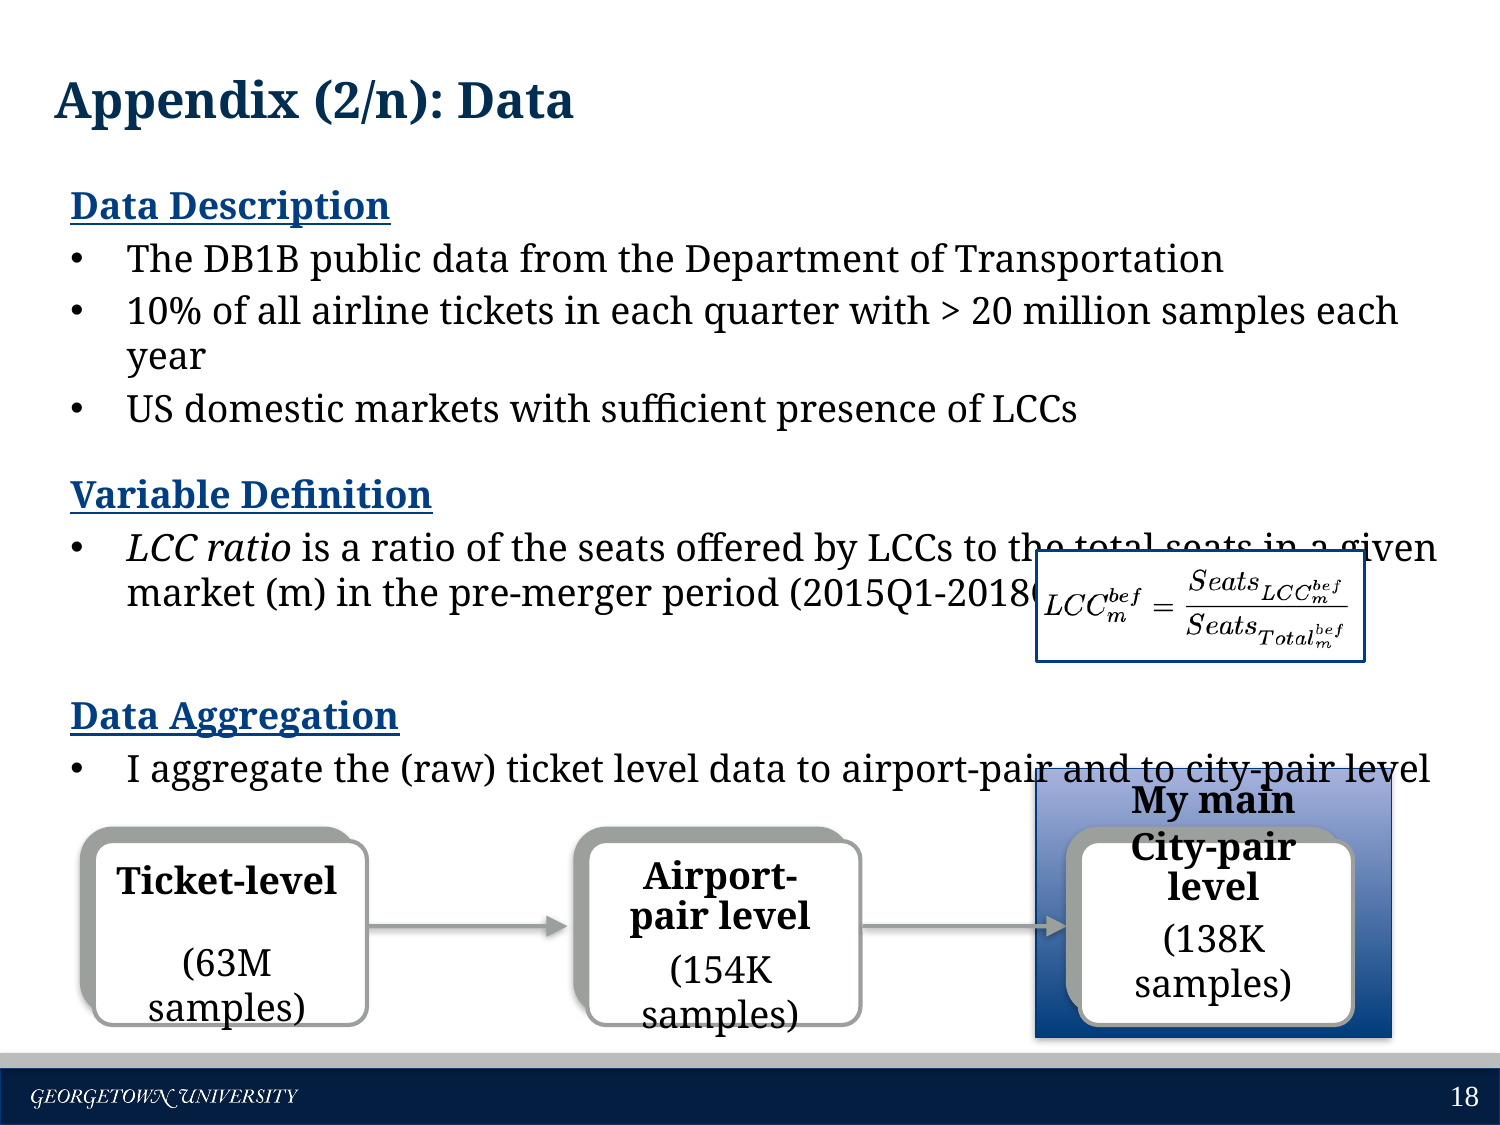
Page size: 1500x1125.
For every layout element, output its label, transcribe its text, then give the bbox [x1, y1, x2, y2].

text_box Appendix (2/n): Data [42, 50, 1393, 148]
picture [1037, 551, 1364, 661]
slide_number 18 [1434, 1064, 1500, 1125]
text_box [1067, 828, 1354, 1026]
picture [31, 1089, 299, 1109]
text_box Data Description The DB1B public data from the Department of Transportation 10% of all airline tickets in each quarter with > 20 million samples each year US domestic markets with sufficient presence of LCCs Variable Definition LCC ratio is a ratio of the seats offered by LCCs to the total seats in a given market (m) in the pre-merger period (2015Q1-2018Q1) Data Aggregation I aggregate the (raw) ticket level data to airport-pair and to city-pair level [59, 176, 1480, 917]
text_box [575, 828, 861, 1026]
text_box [81, 828, 368, 1026]
text_box My main analysis [1035, 917, 1392, 1038]
